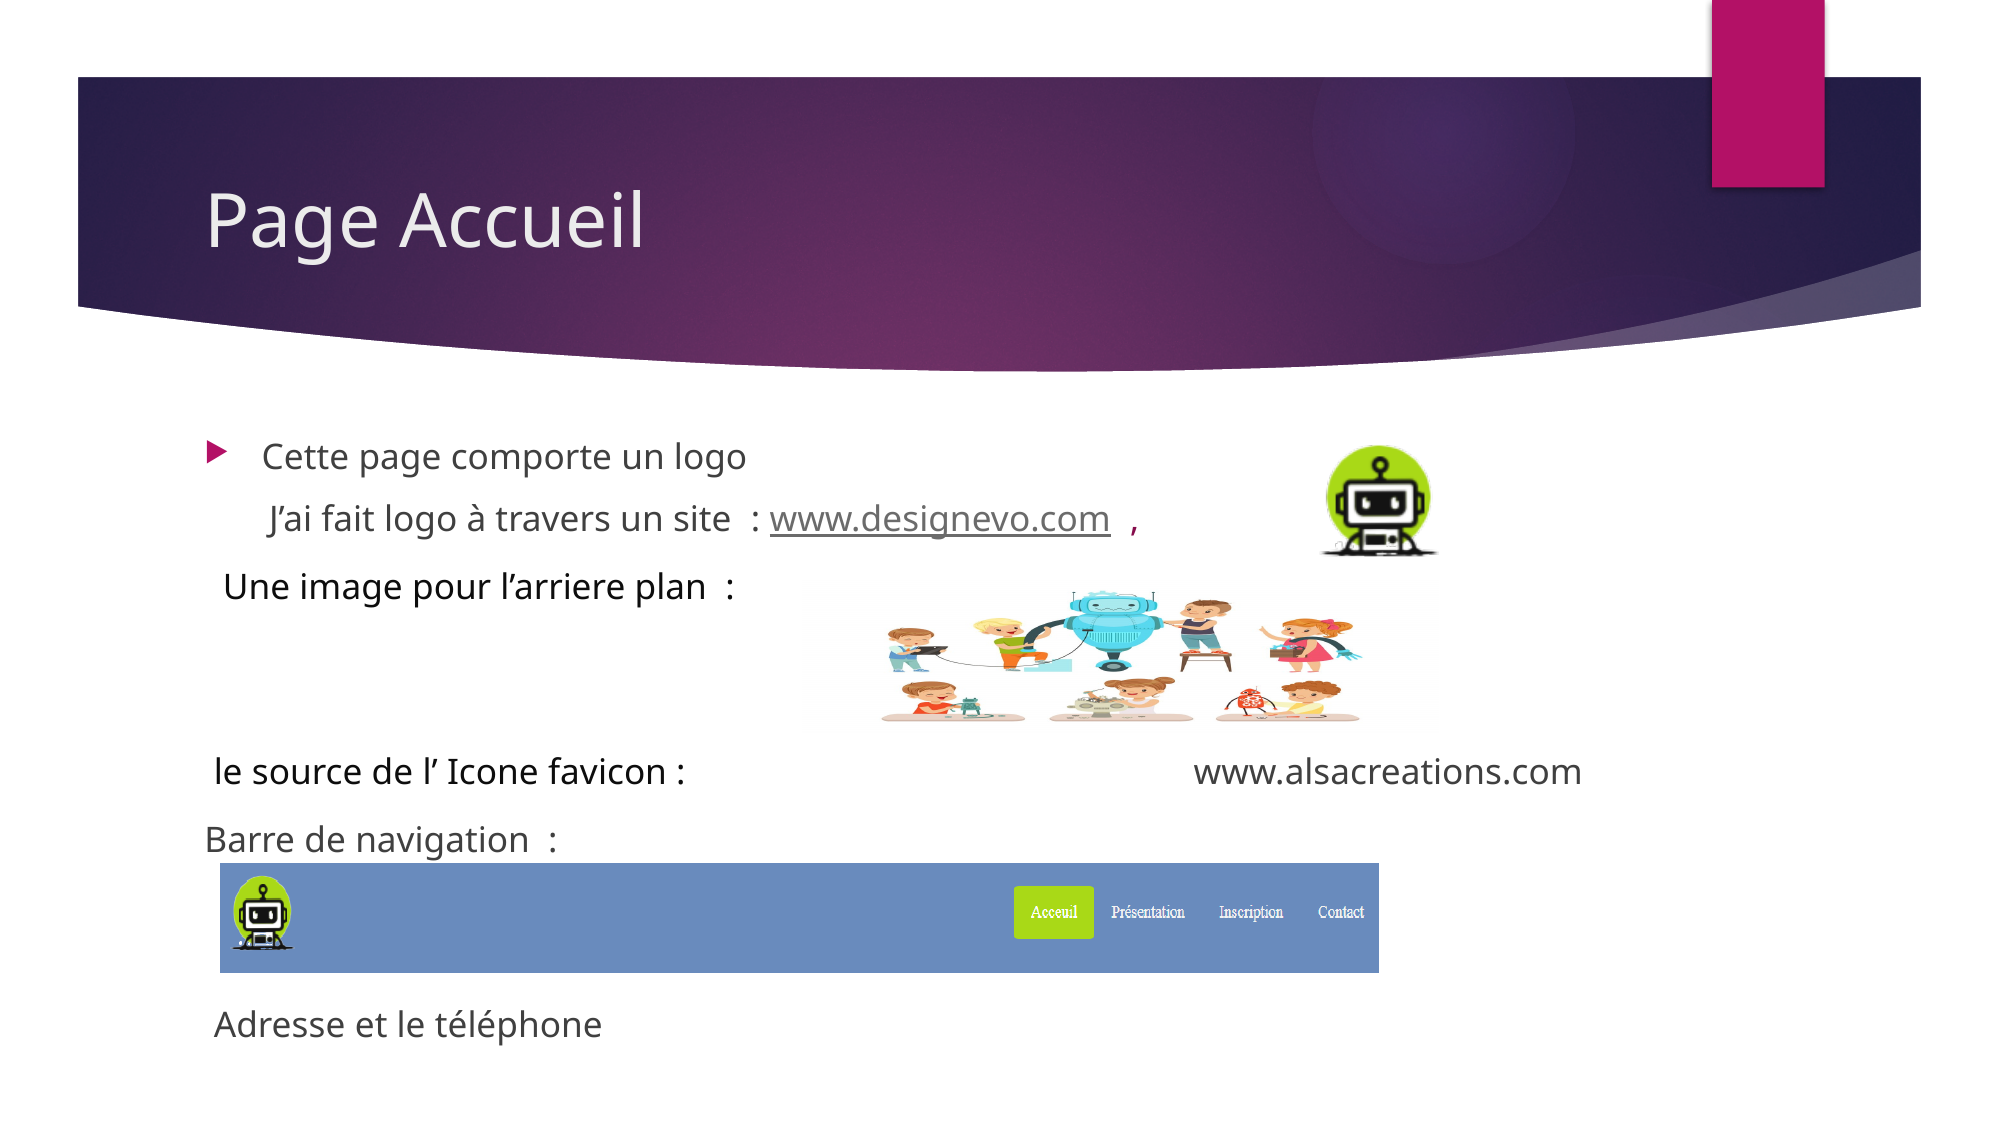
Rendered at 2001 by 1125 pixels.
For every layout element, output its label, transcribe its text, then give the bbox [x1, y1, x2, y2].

picture [1317, 444, 1439, 558]
title Page Accueil [189, 159, 1627, 276]
list Cette page comporte un logo J’ai fait logo à travers un site : www.designevo.com , Une image pour l’arriere plan : le source de l’ Icone favicon : www.alsacreations.com Barre de navigation : Adresse et le téléphone [189, 427, 1638, 1063]
picture [801, 578, 1439, 734]
picture [220, 863, 1379, 974]
